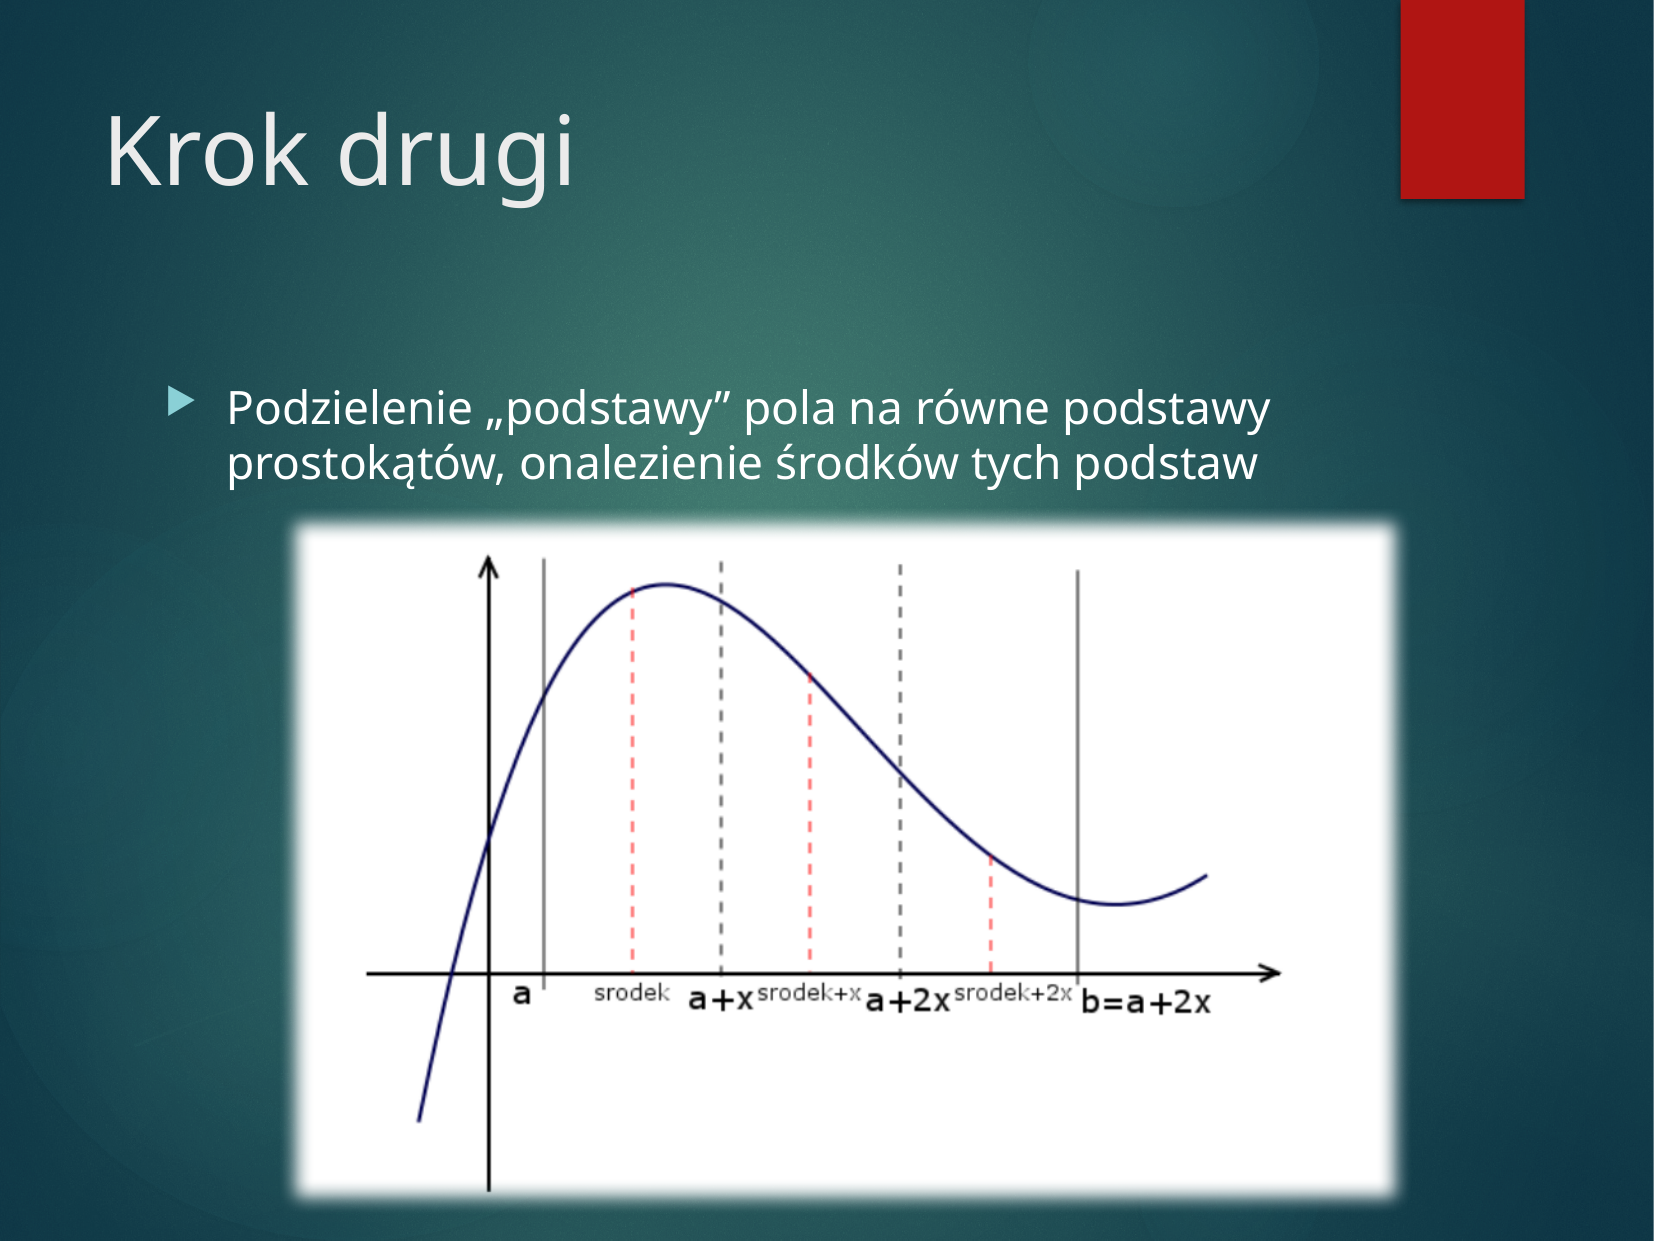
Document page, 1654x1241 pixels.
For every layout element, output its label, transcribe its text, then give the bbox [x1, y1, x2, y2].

picture [277, 506, 1413, 1216]
list Podzielenie „podstawy” pola na równe podstawy prostokątów, onalezienie środków tych podstaw [149, 371, 1364, 1130]
title Krok drugi [87, 81, 1364, 336]
